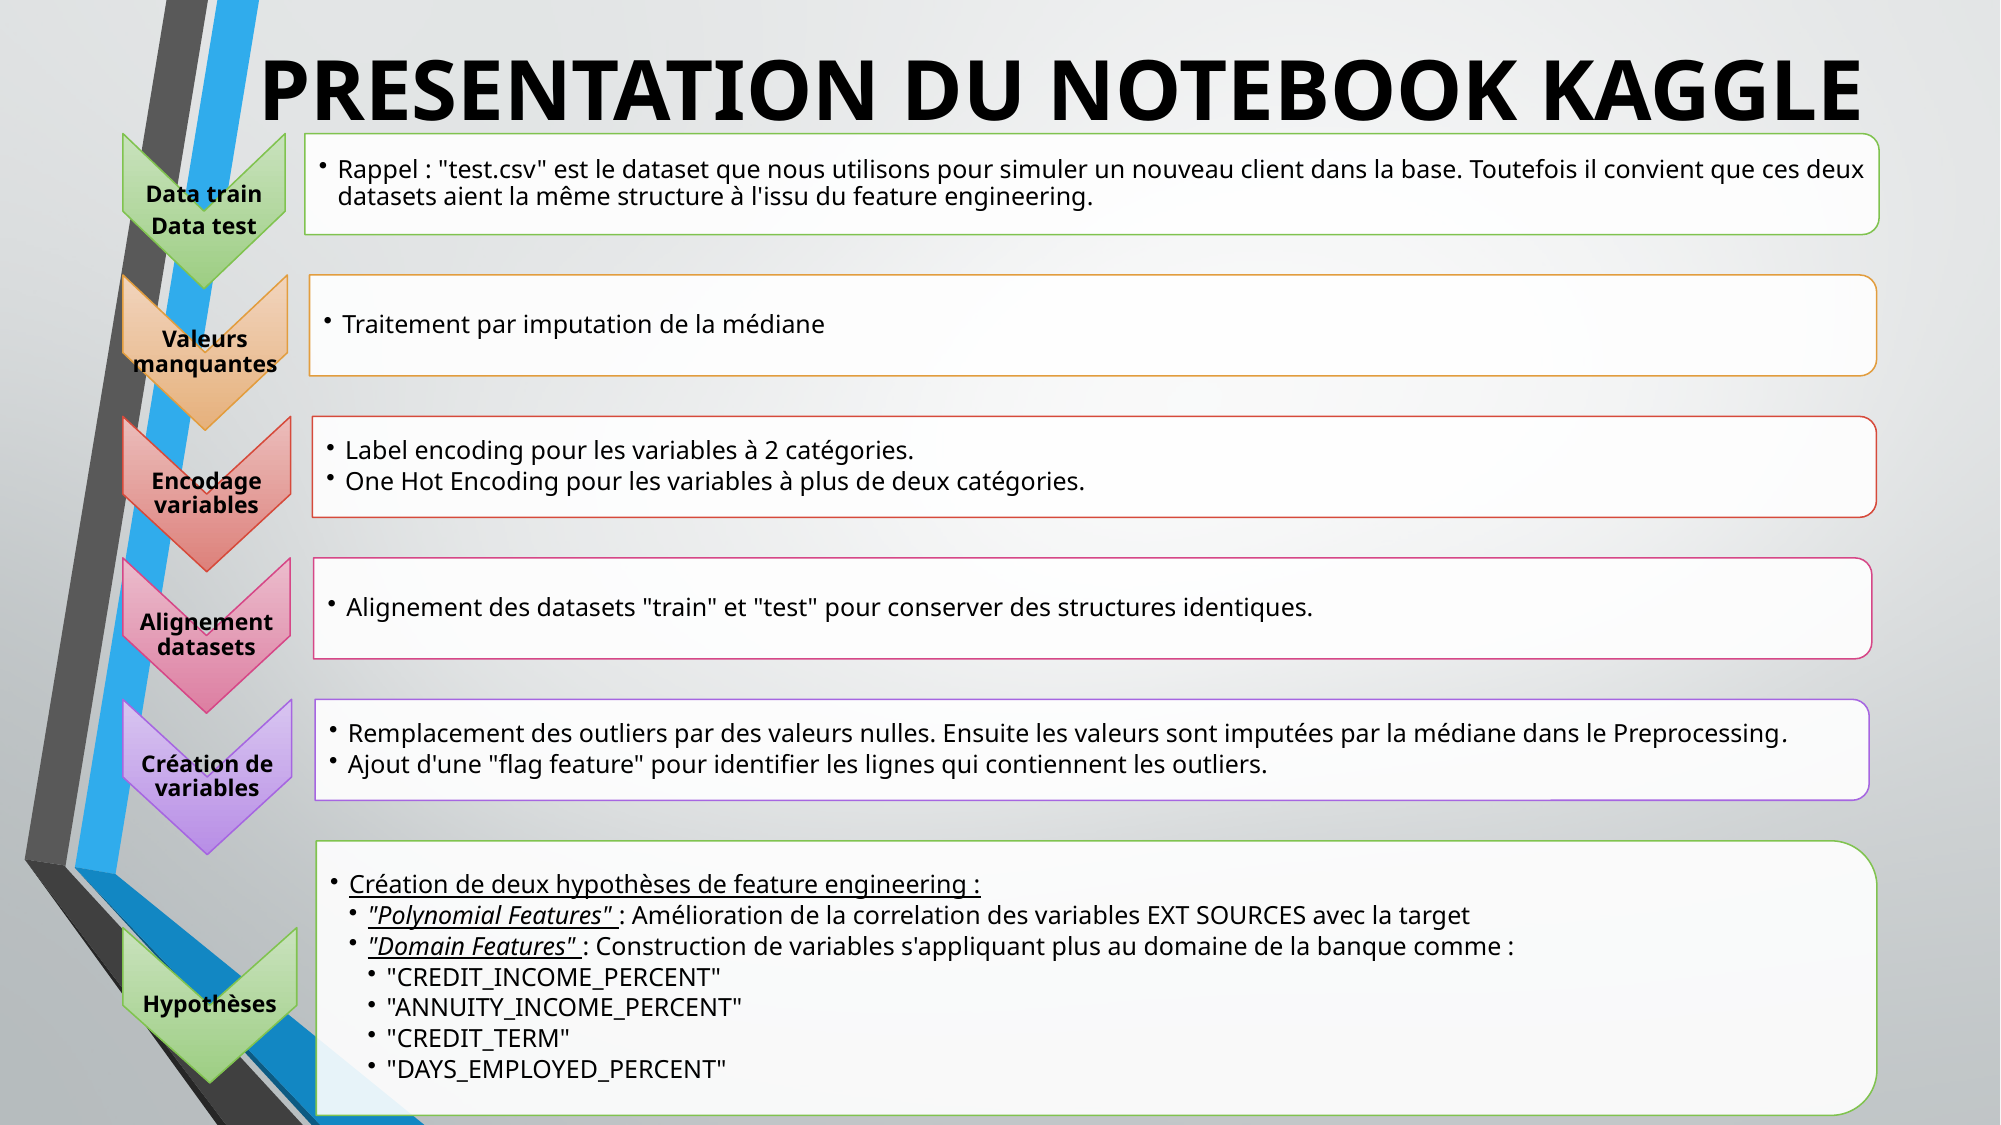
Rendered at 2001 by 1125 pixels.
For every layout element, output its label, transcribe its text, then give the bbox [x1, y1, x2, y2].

text_box PRESENTATION DU NOTEBOOK KAGGLE [243, 0, 1887, 132]
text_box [112, 132, 1890, 1117]
